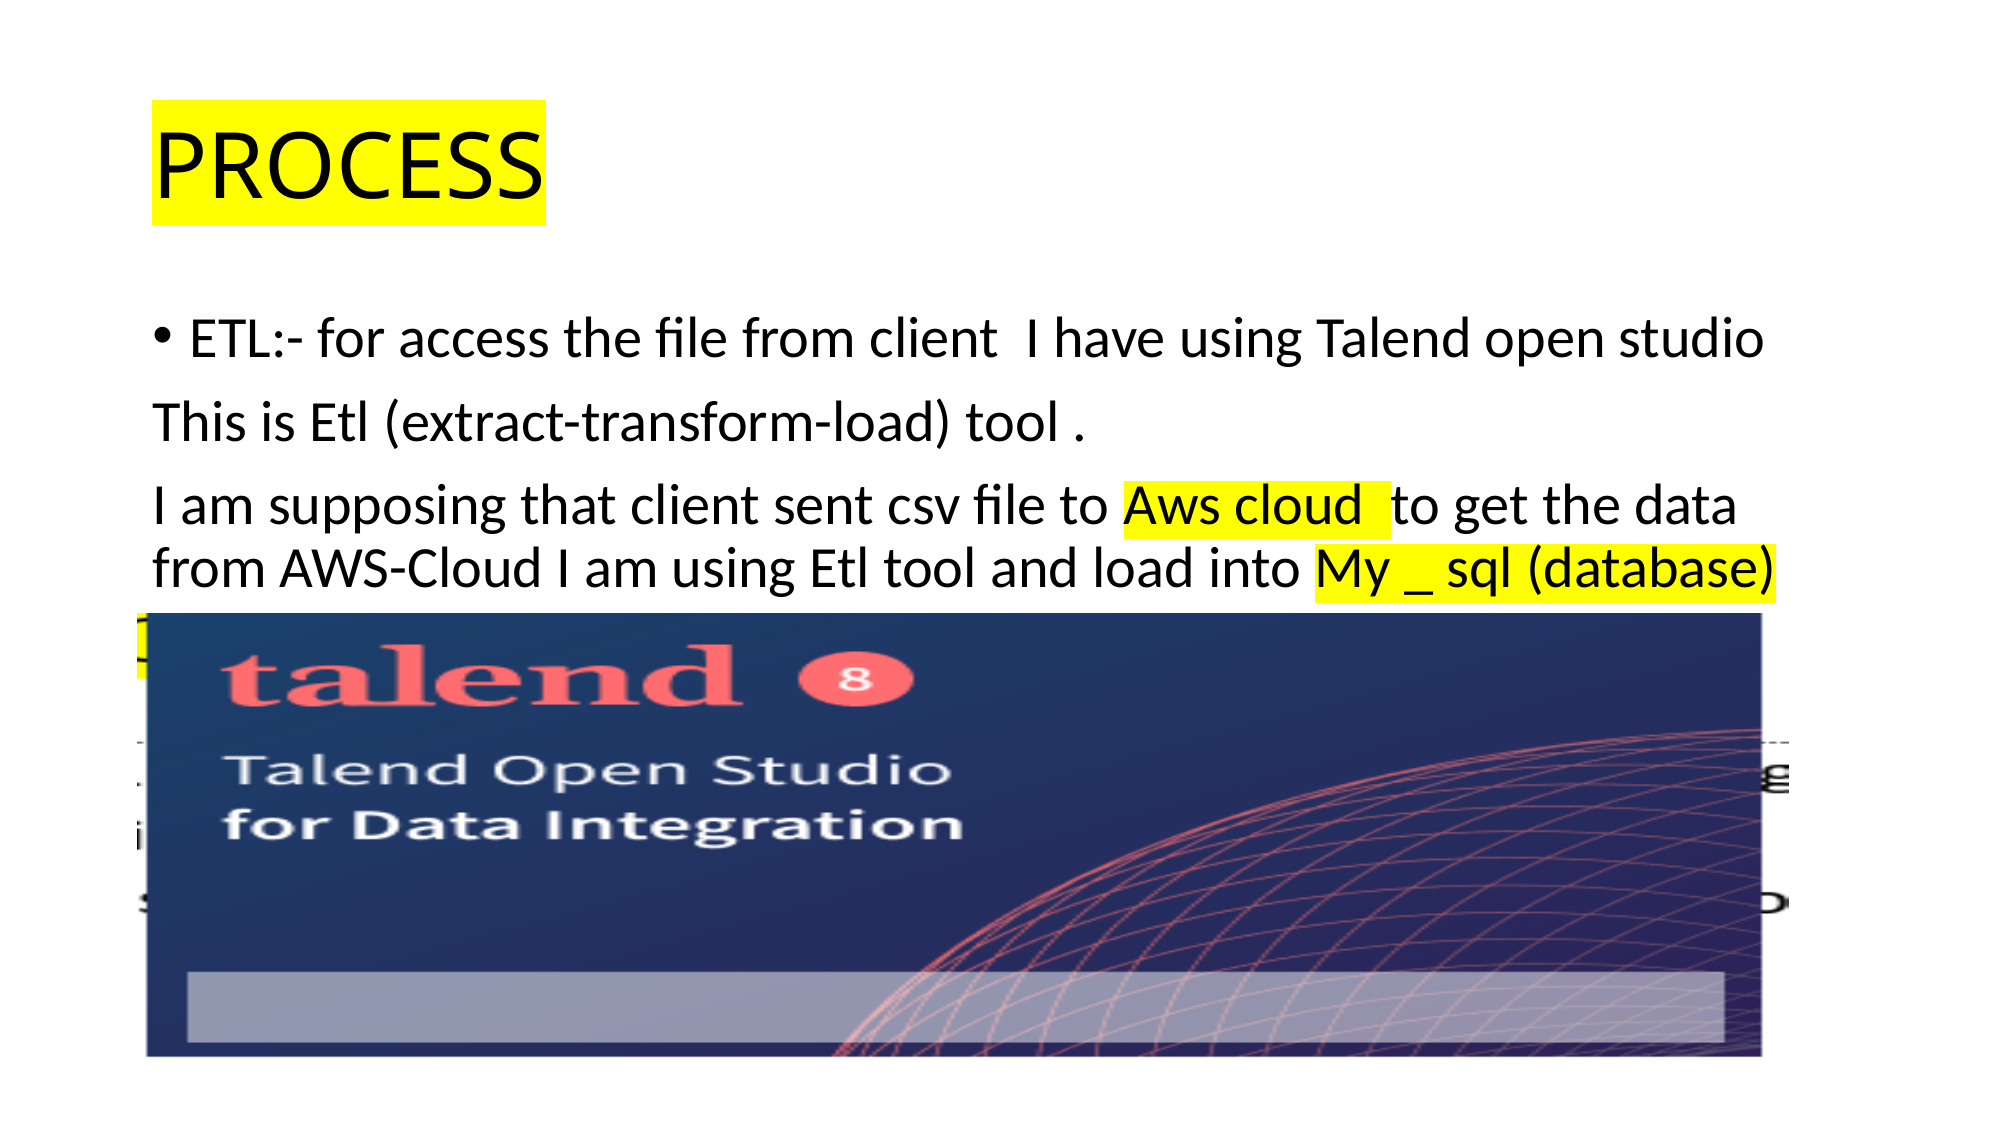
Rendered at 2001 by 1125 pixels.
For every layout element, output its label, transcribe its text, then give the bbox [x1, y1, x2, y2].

title PROCESS [137, 59, 1863, 278]
picture [137, 613, 1789, 1066]
list ETL:- for access the file from client I have using Talend open studio This is Etl (extract-transform-load) tool . I am supposing that client sent csv file to Aws cloud to get the data from AWS-Cloud I am using Etl tool and load into My _ sql (database) [137, 299, 1863, 1014]
